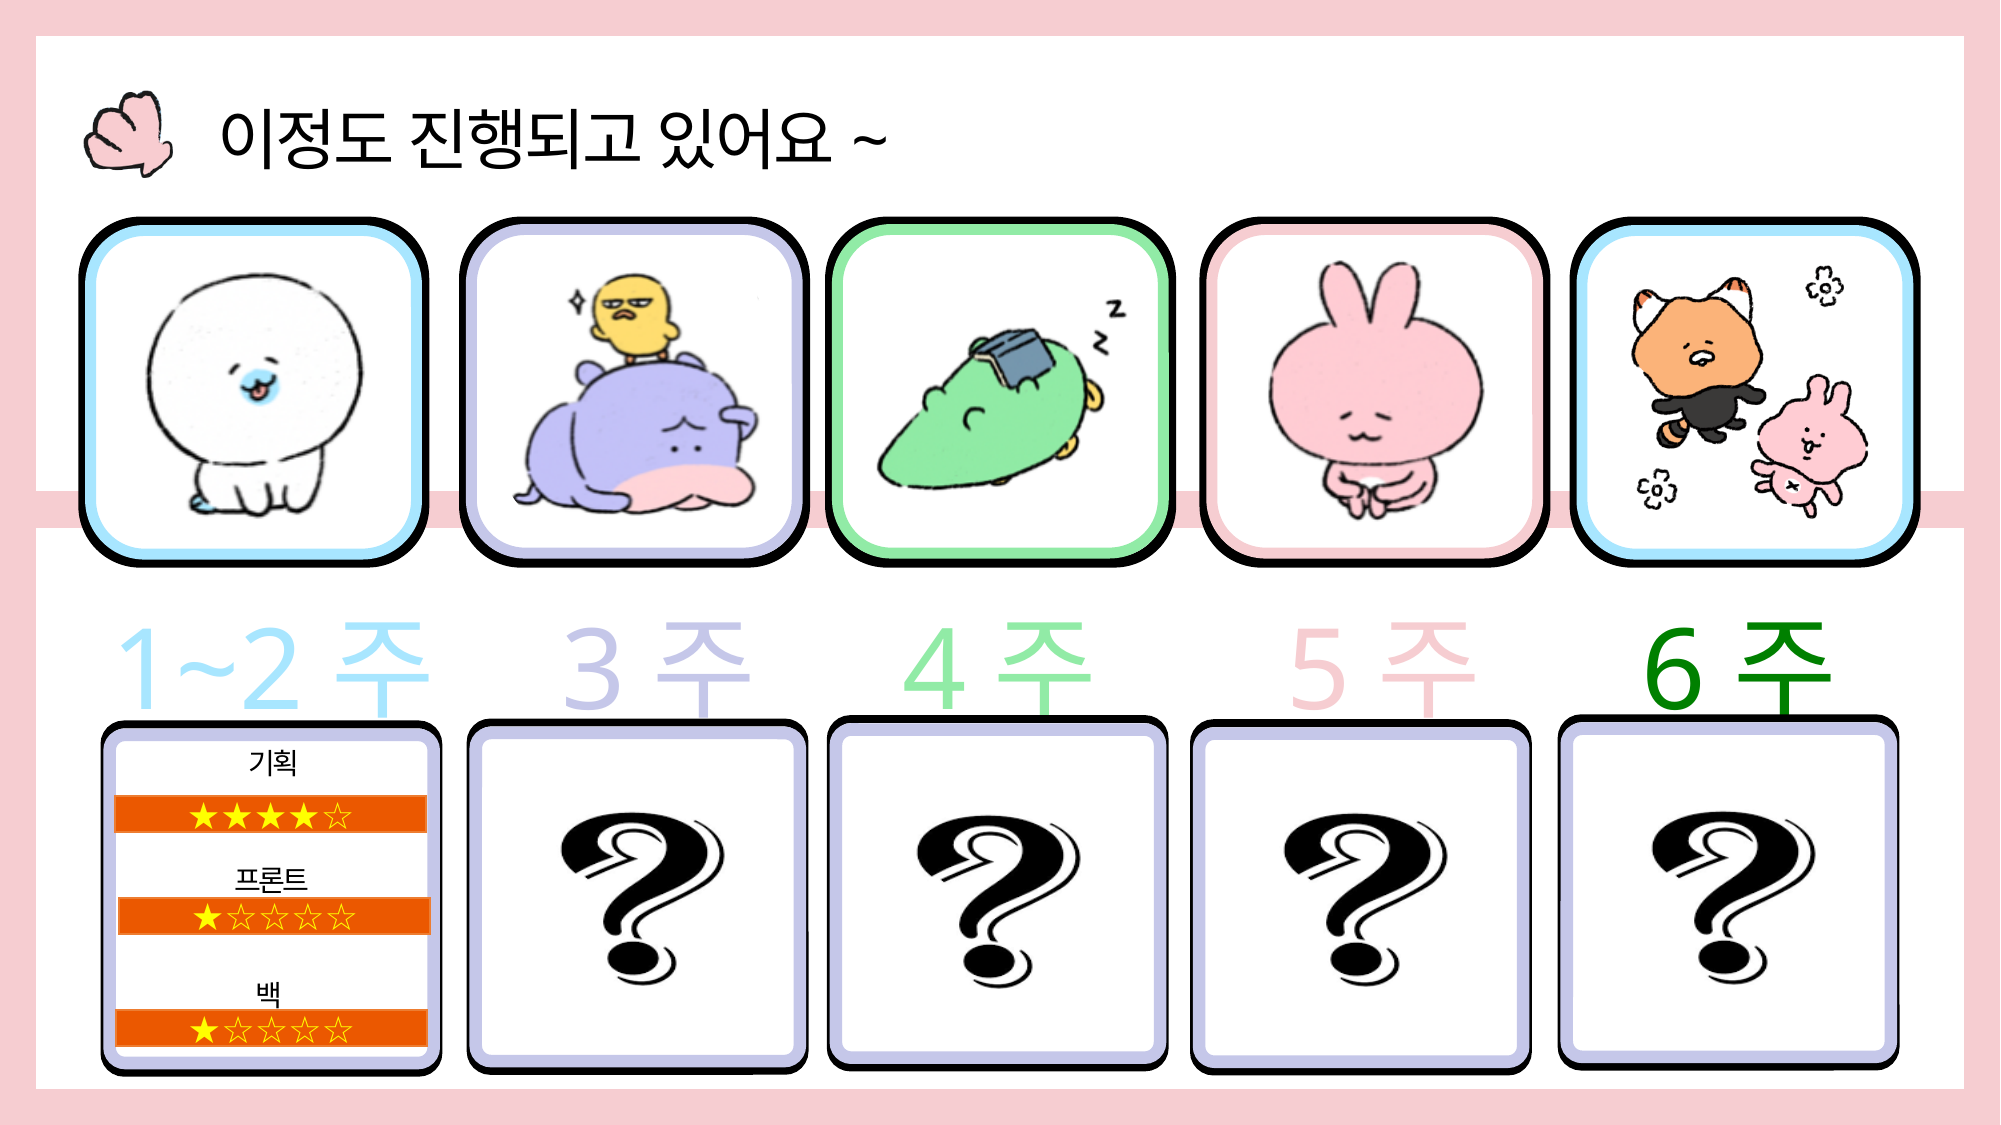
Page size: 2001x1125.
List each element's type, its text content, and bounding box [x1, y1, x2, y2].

picture [1264, 256, 1488, 528]
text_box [830, 221, 1171, 563]
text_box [464, 221, 805, 563]
text_box 5주 [1199, 562, 1557, 790]
picture [846, 772, 1146, 1033]
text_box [104, 724, 439, 1073]
text_box 4주 [815, 562, 1185, 790]
picture [1581, 768, 1881, 1029]
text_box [83, 221, 425, 563]
picture [505, 266, 763, 523]
picture [138, 267, 369, 521]
picture [867, 288, 1133, 500]
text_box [830, 719, 1165, 1068]
text_box 6주 [1554, 562, 1924, 740]
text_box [1204, 221, 1546, 563]
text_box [470, 722, 805, 1071]
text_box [1574, 221, 1916, 563]
picture [1606, 259, 1878, 531]
picture [1213, 770, 1513, 1031]
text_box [1561, 718, 1896, 1067]
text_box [83, 90, 1005, 187]
text_box [16, 510, 1984, 1109]
picture [490, 769, 790, 1030]
text_box [16, 16, 1984, 509]
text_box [1193, 723, 1528, 1072]
text_box 3주 [473, 562, 815, 790]
text_box 1~2주 [88, 562, 458, 790]
